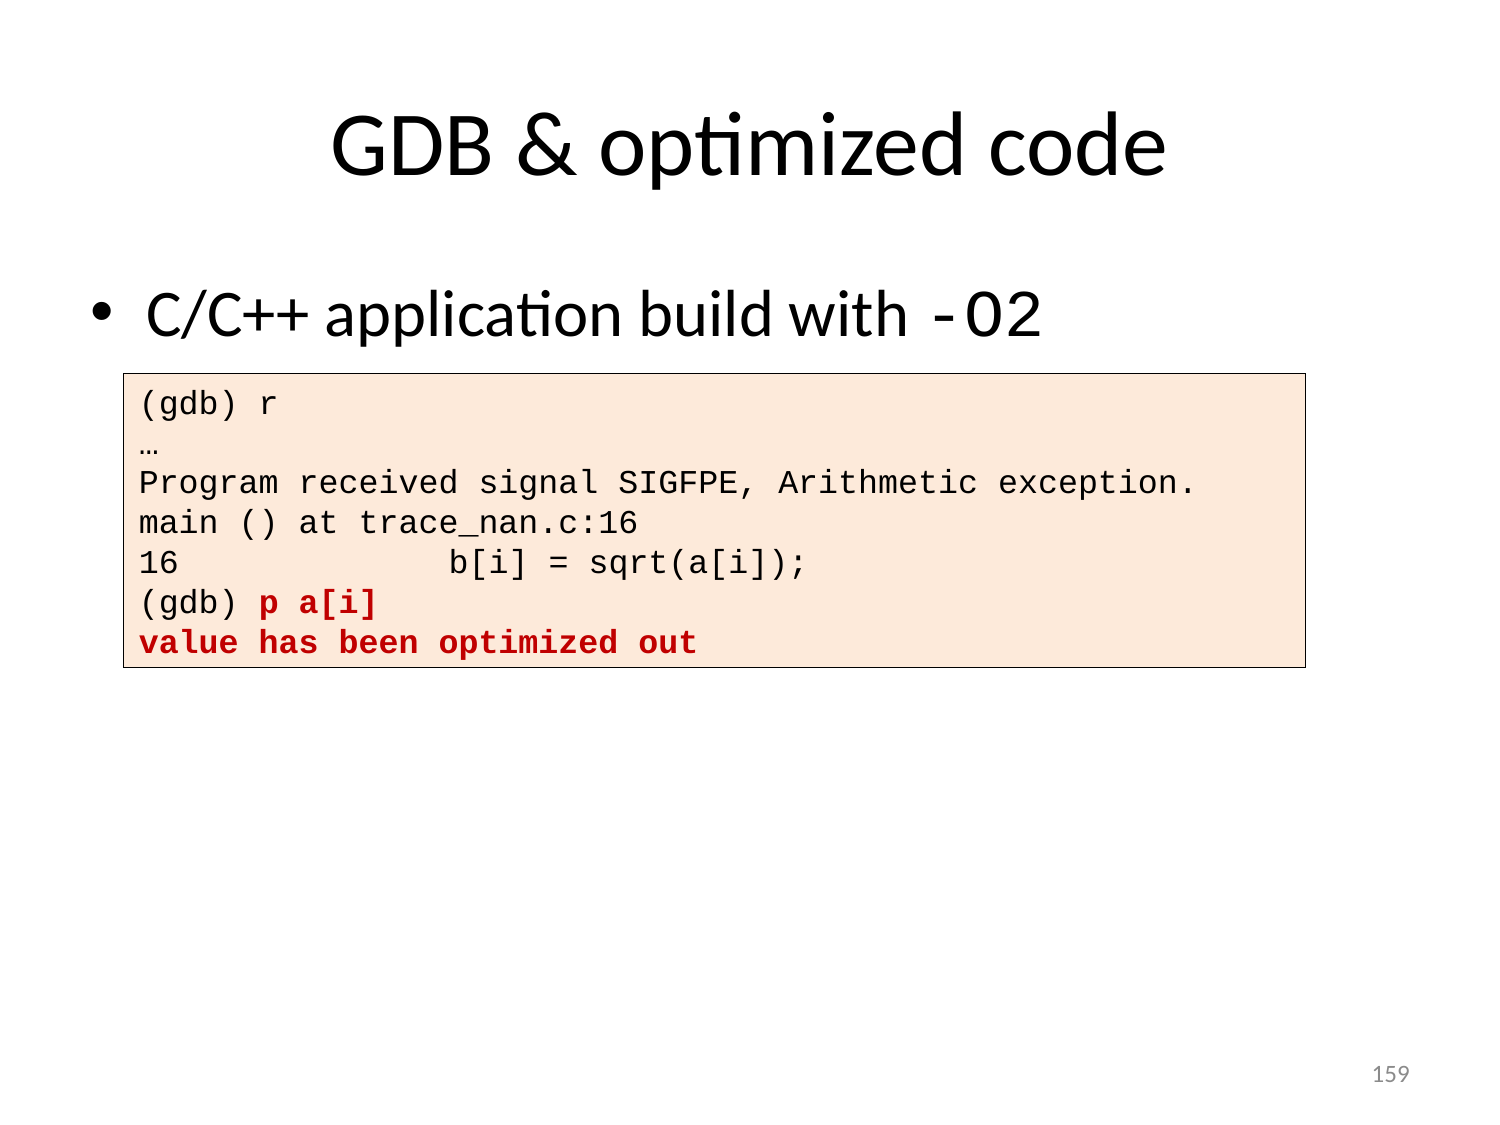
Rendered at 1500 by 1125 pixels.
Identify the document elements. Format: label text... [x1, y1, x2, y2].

title GDB & optimized code [75, 45, 1425, 233]
slide_number 159 [1074, 1042, 1425, 1103]
text_box (gdb) r … Program received signal SIGFPE, Arithmetic exception. main () at trace_nan.c:16 16 b[i] = sqrt(a[i]); (gdb) p a[i] value has been optimized out [123, 373, 1306, 668]
list C/C++ application build with -O2 [75, 262, 1425, 1005]
